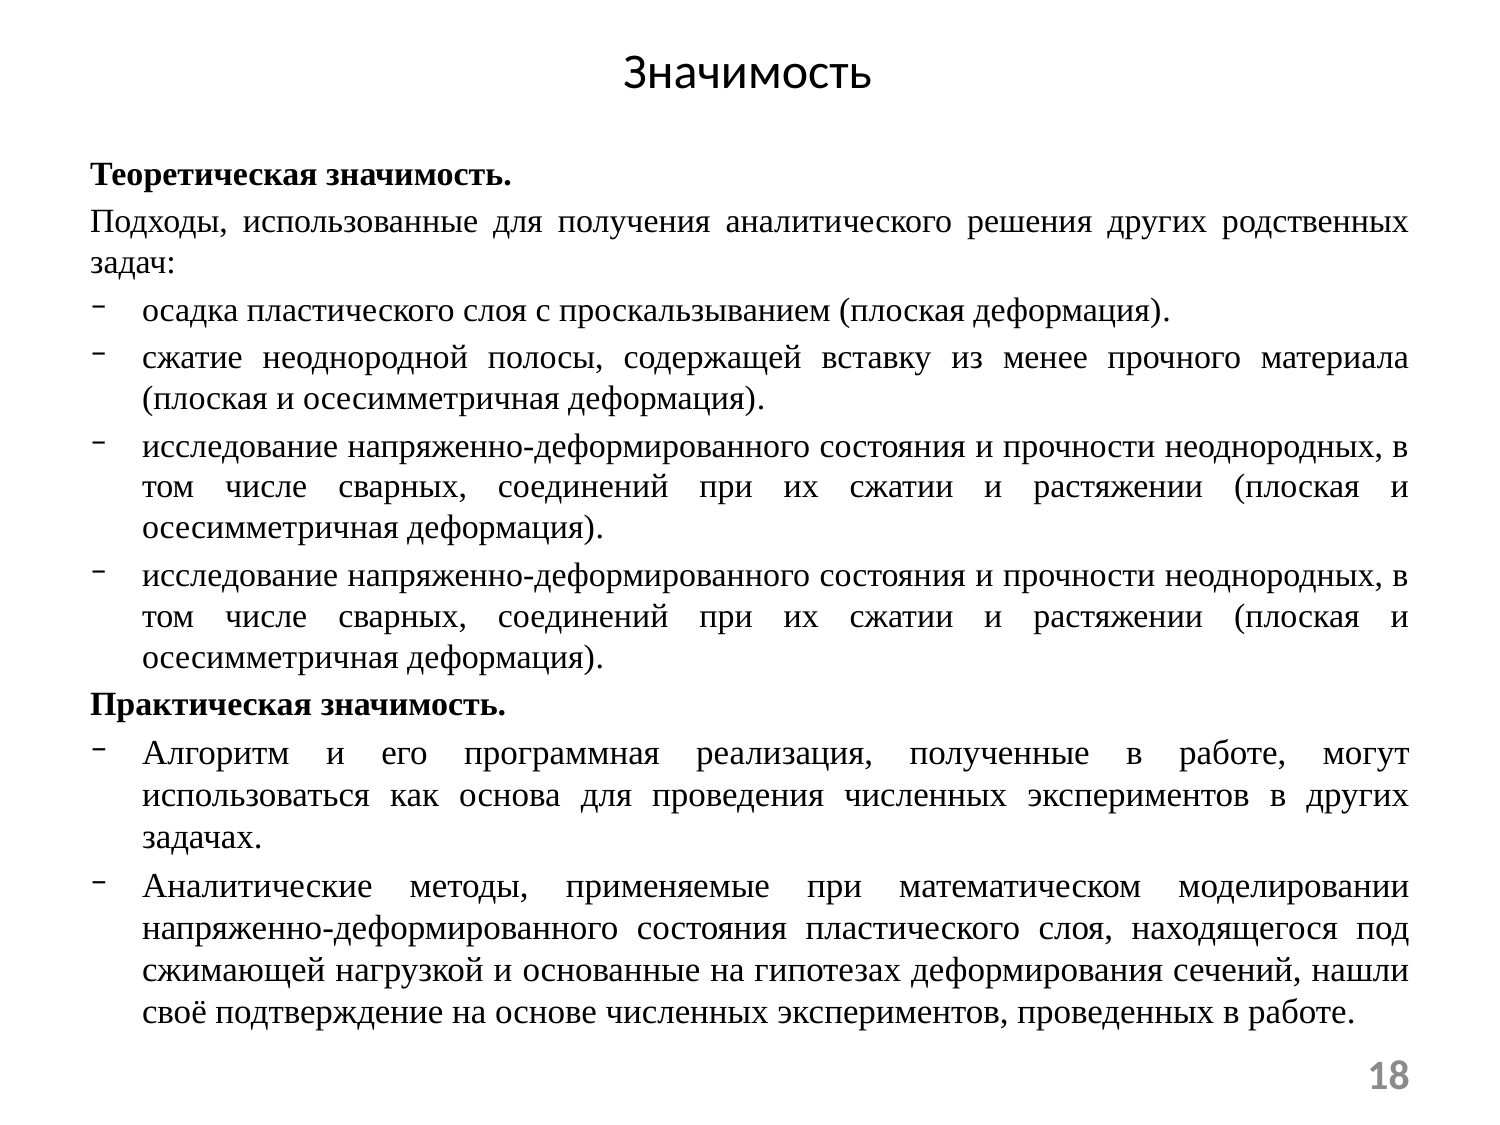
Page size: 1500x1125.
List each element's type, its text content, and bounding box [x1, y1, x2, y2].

slide_number 18 [1074, 1042, 1425, 1103]
text_box Значимость [608, 30, 1258, 106]
list Теоретическая значимость. Подходы, использованные для получения аналитического решения других родственных задач: осадка пластического слоя с проскальзыванием (плоская деформация). сжатие неоднородной полосы, содержащей вставку из менее прочного материала (плоская и осесимметричная деформация). исследование напряженно-деформированного состояния и прочности неоднородных, в том числе сварных, соединений при их сжатии и растяжении (плоская и осесимметричная деформация). исследование напряженно-деформированного состояния и прочности неоднородных, в том числе сварных, соединений при их сжатии и растяжении (плоская и осесимметричная деформация). Практическая значимость. Алгоритм и его программная реализация, полученные в работе, могут использоваться как основа для проведения численных экспериментов в других задачах. Аналитические методы, применяемые при математическом моделировании напряженно-деформированного состояния пластического слоя, находящегося под сжимающей нагрузкой и основанные на гипотезах деформирования сечений, нашли своё подтверждение на основе численных экспериментов, проведенных в работе. [75, 143, 1425, 1071]
